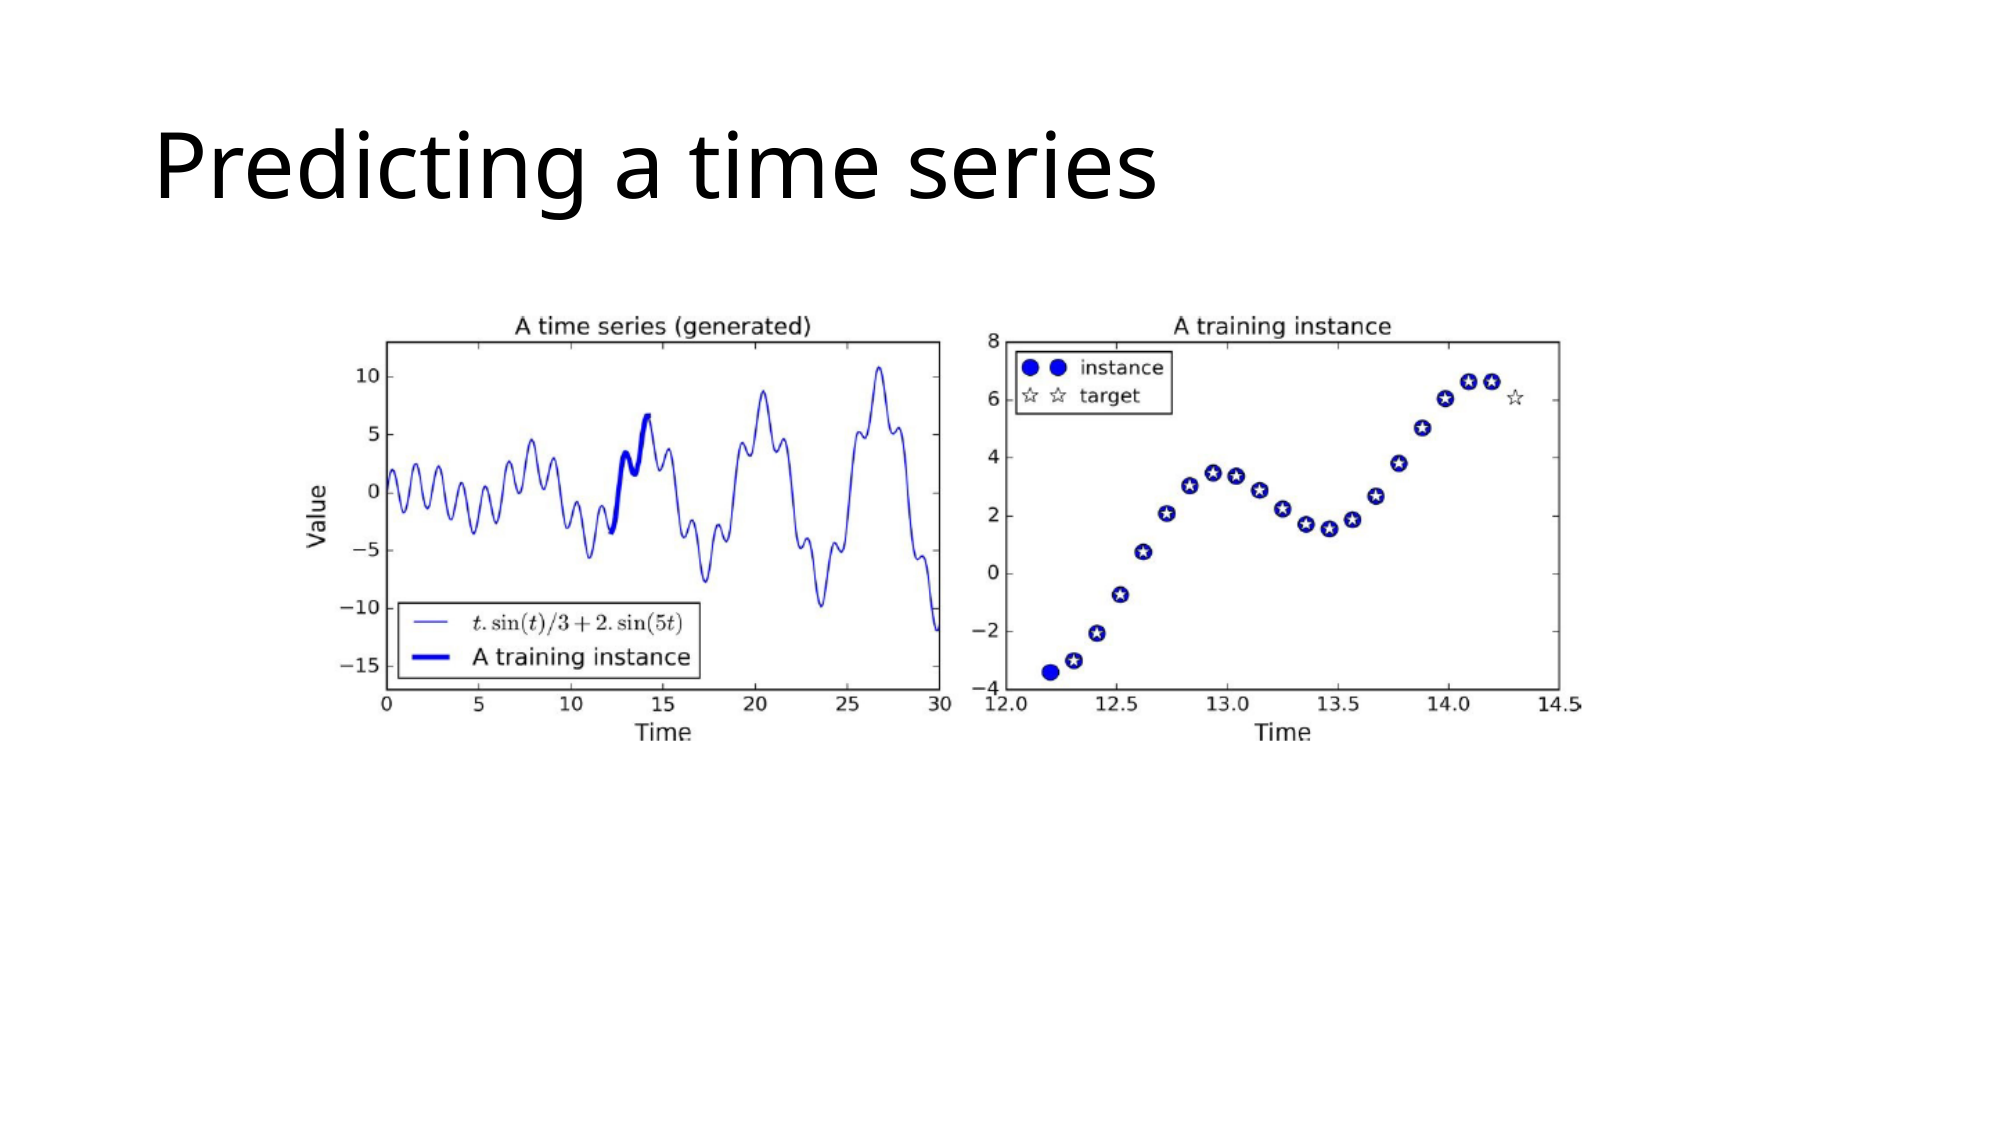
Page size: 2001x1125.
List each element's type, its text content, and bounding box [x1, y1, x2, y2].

title Predicting a time series [137, 59, 1863, 278]
picture [298, 288, 1586, 752]
